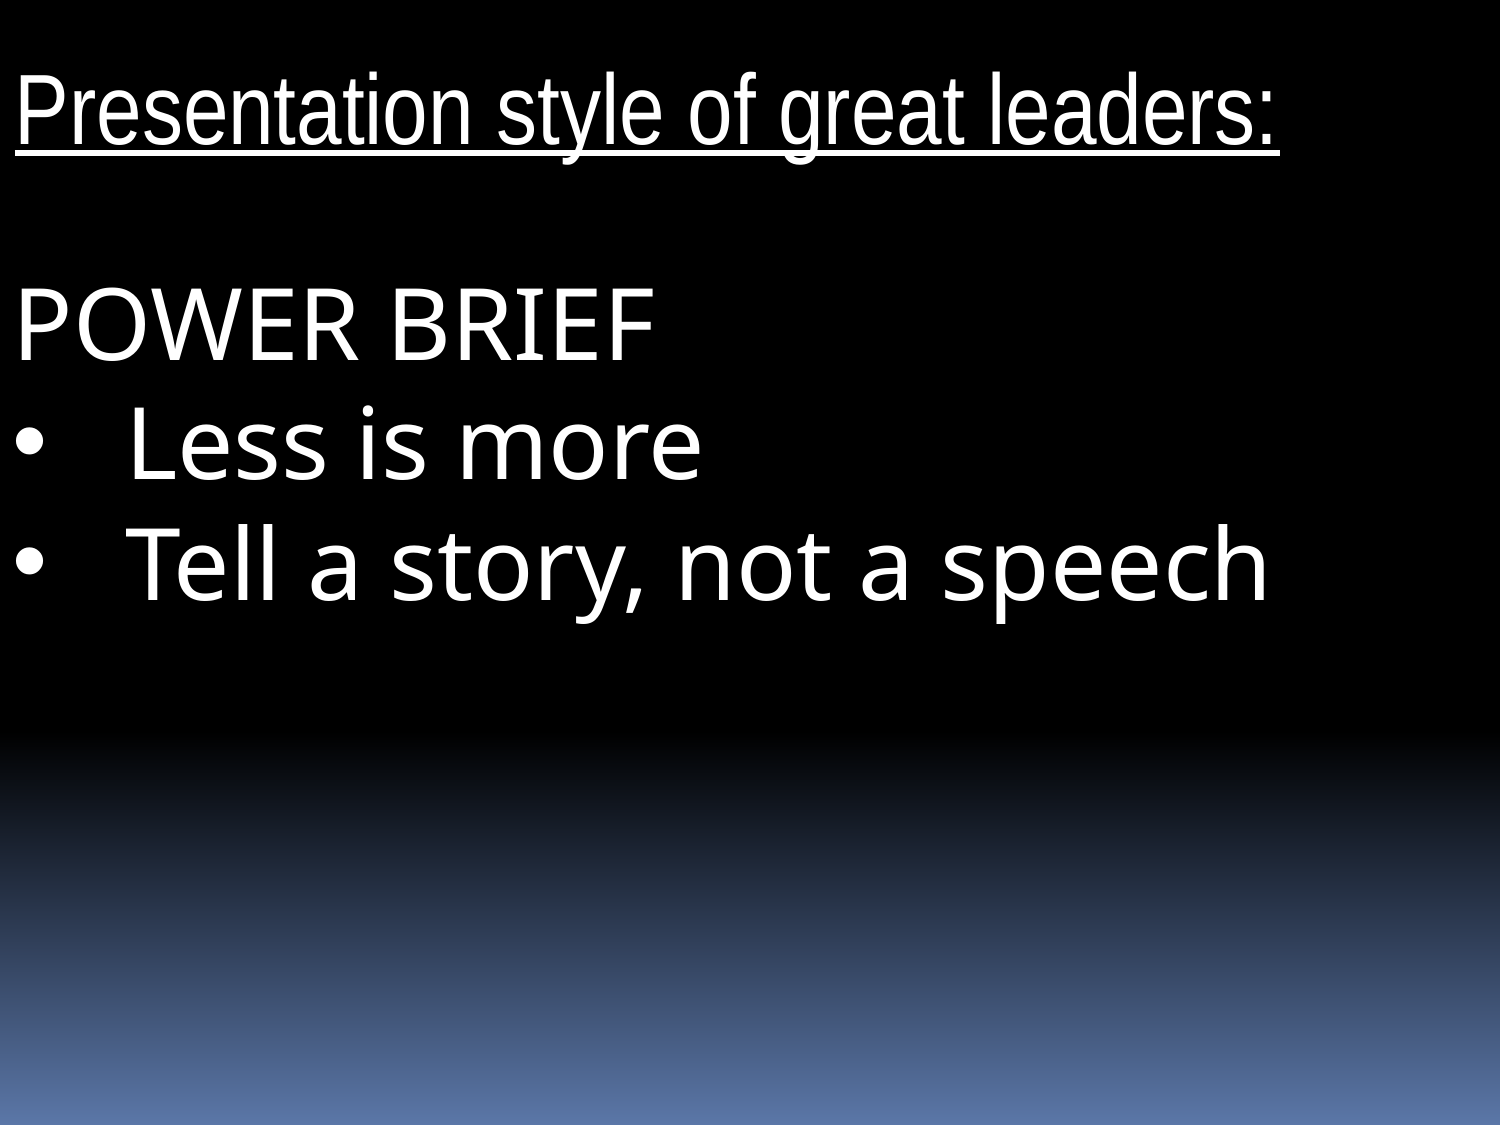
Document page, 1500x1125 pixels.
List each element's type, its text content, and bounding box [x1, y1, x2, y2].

text_box POWER BRIEF Less is more Tell a story, not a speech [0, 252, 1423, 628]
text_box Presentation style of great leaders: [0, 37, 1500, 173]
